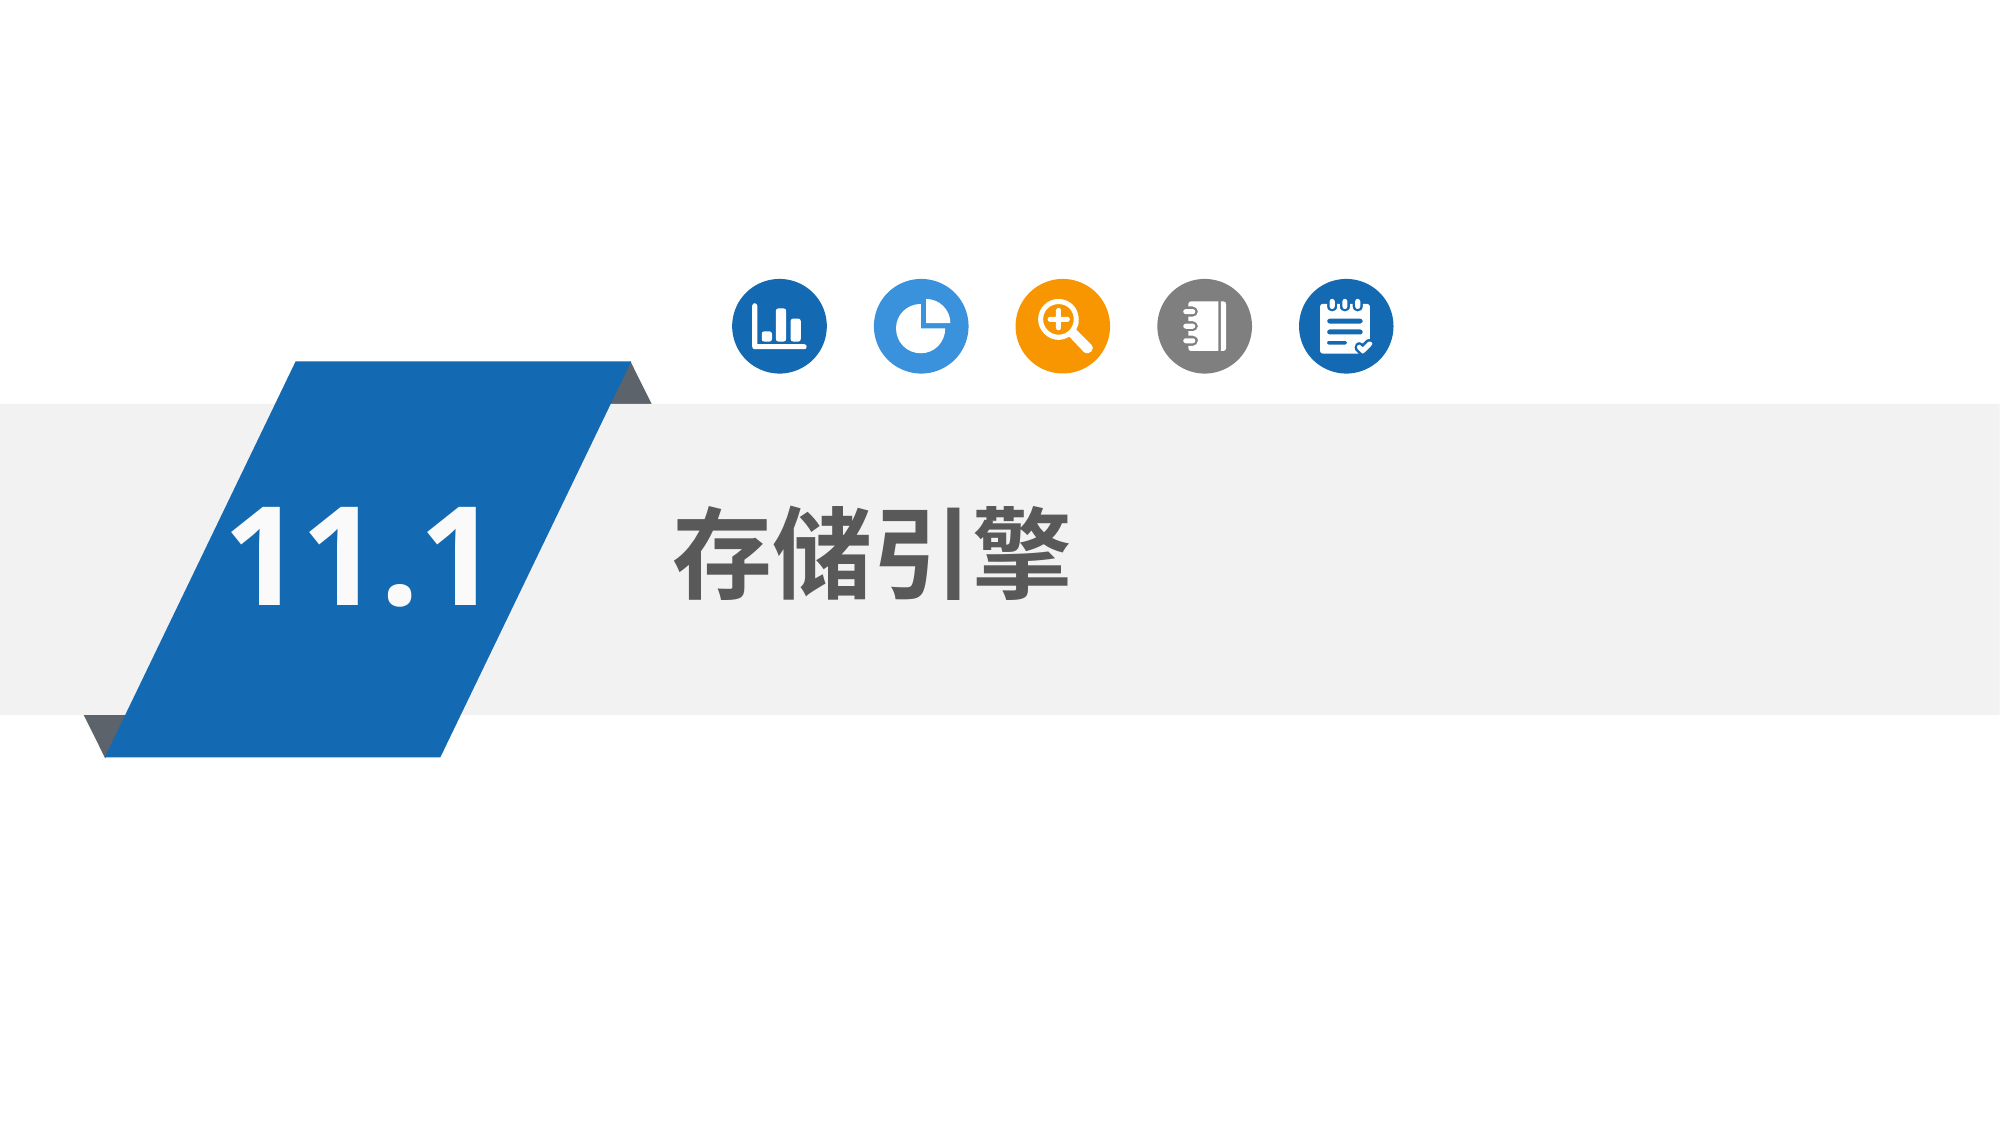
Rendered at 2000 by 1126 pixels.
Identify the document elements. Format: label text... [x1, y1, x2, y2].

text_box 11.1 [208, 460, 540, 641]
text_box 存储引擎 [657, 483, 1762, 619]
